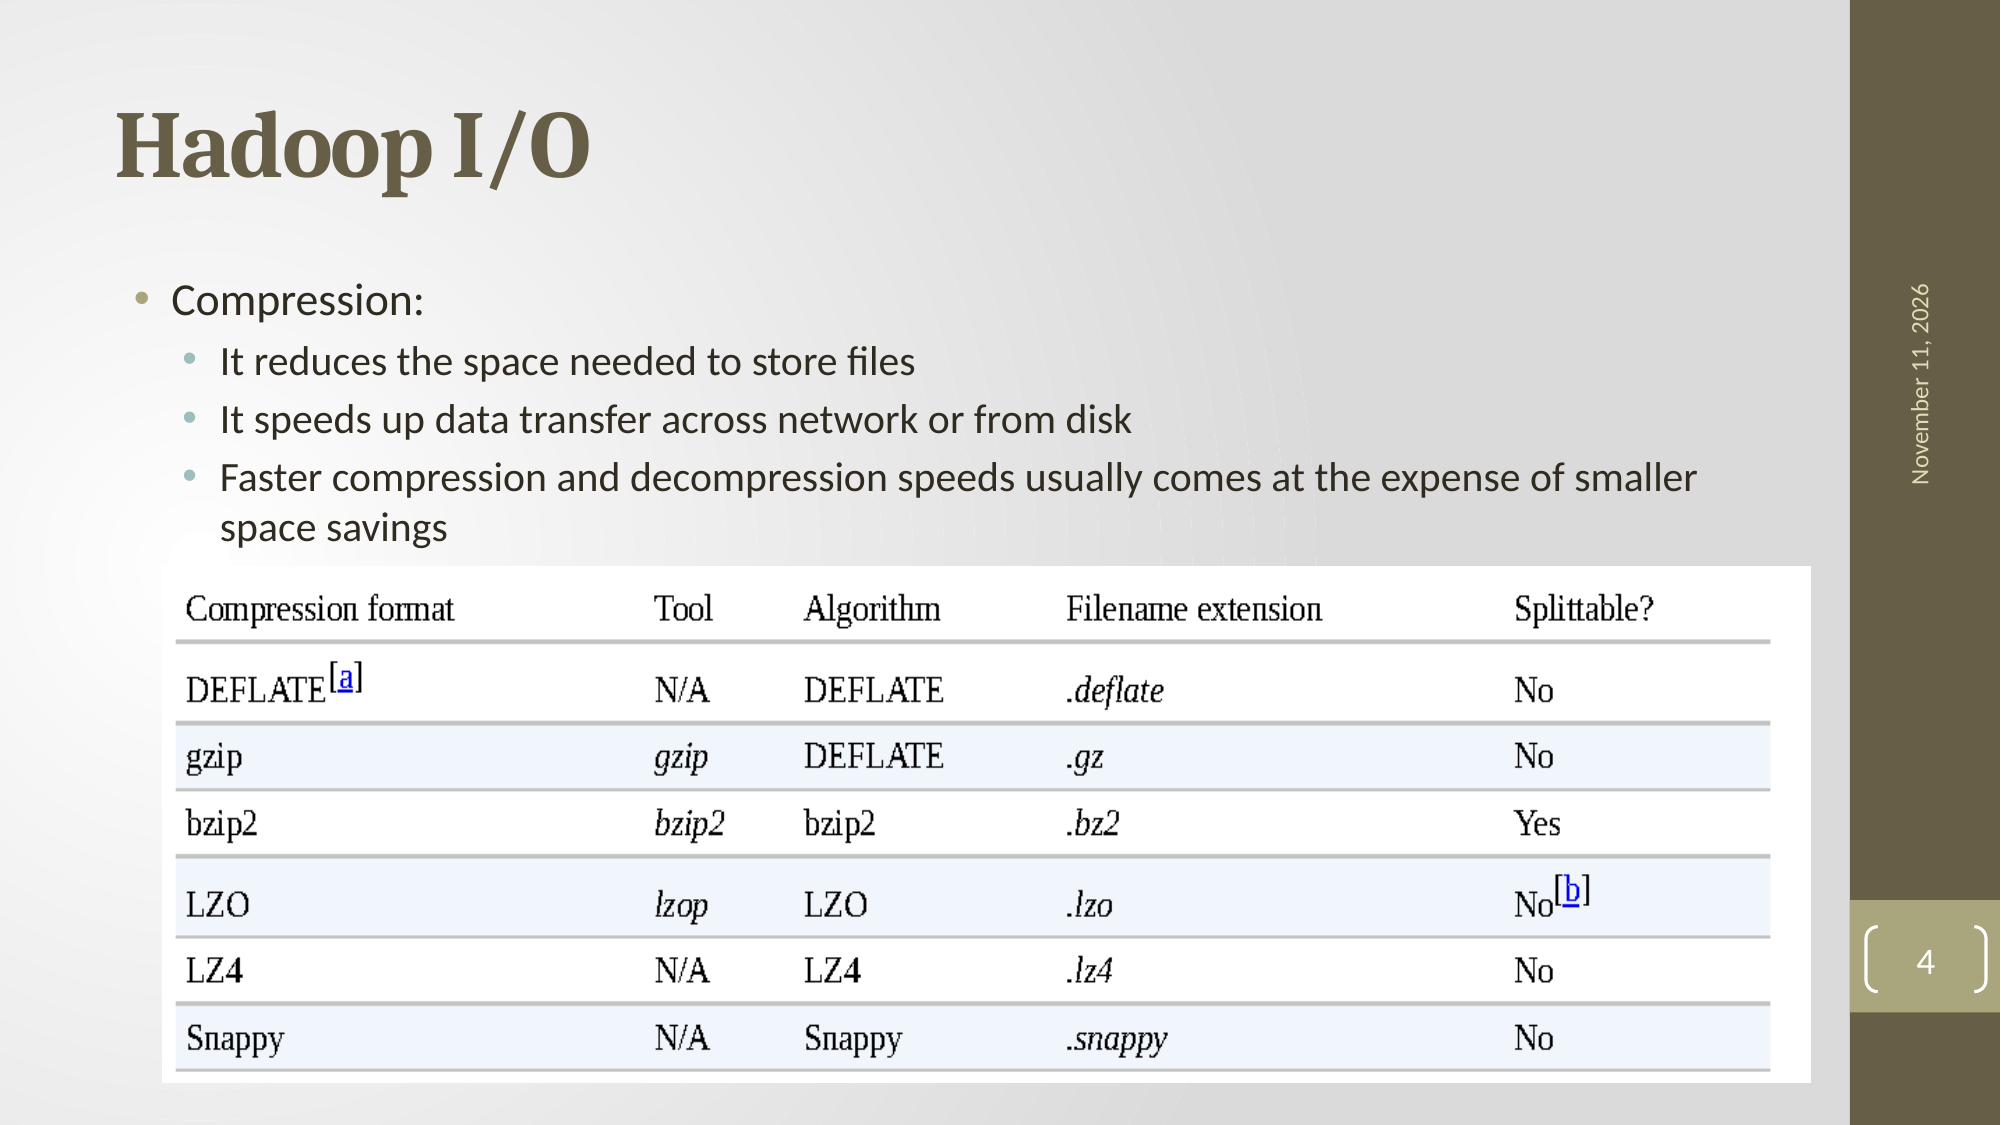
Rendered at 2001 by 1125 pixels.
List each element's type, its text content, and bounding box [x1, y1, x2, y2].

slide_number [1878, 100, 1959, 501]
picture [162, 566, 1811, 1083]
slide_number 4 [1864, 925, 1988, 994]
title Hadoop I/O [99, 45, 1767, 233]
list Compression: It reduces the space needed to store files It speeds up data transfer across network or from disk Faster compression and decompression speeds usually comes at the expense of smaller space savings [99, 262, 1767, 1050]
